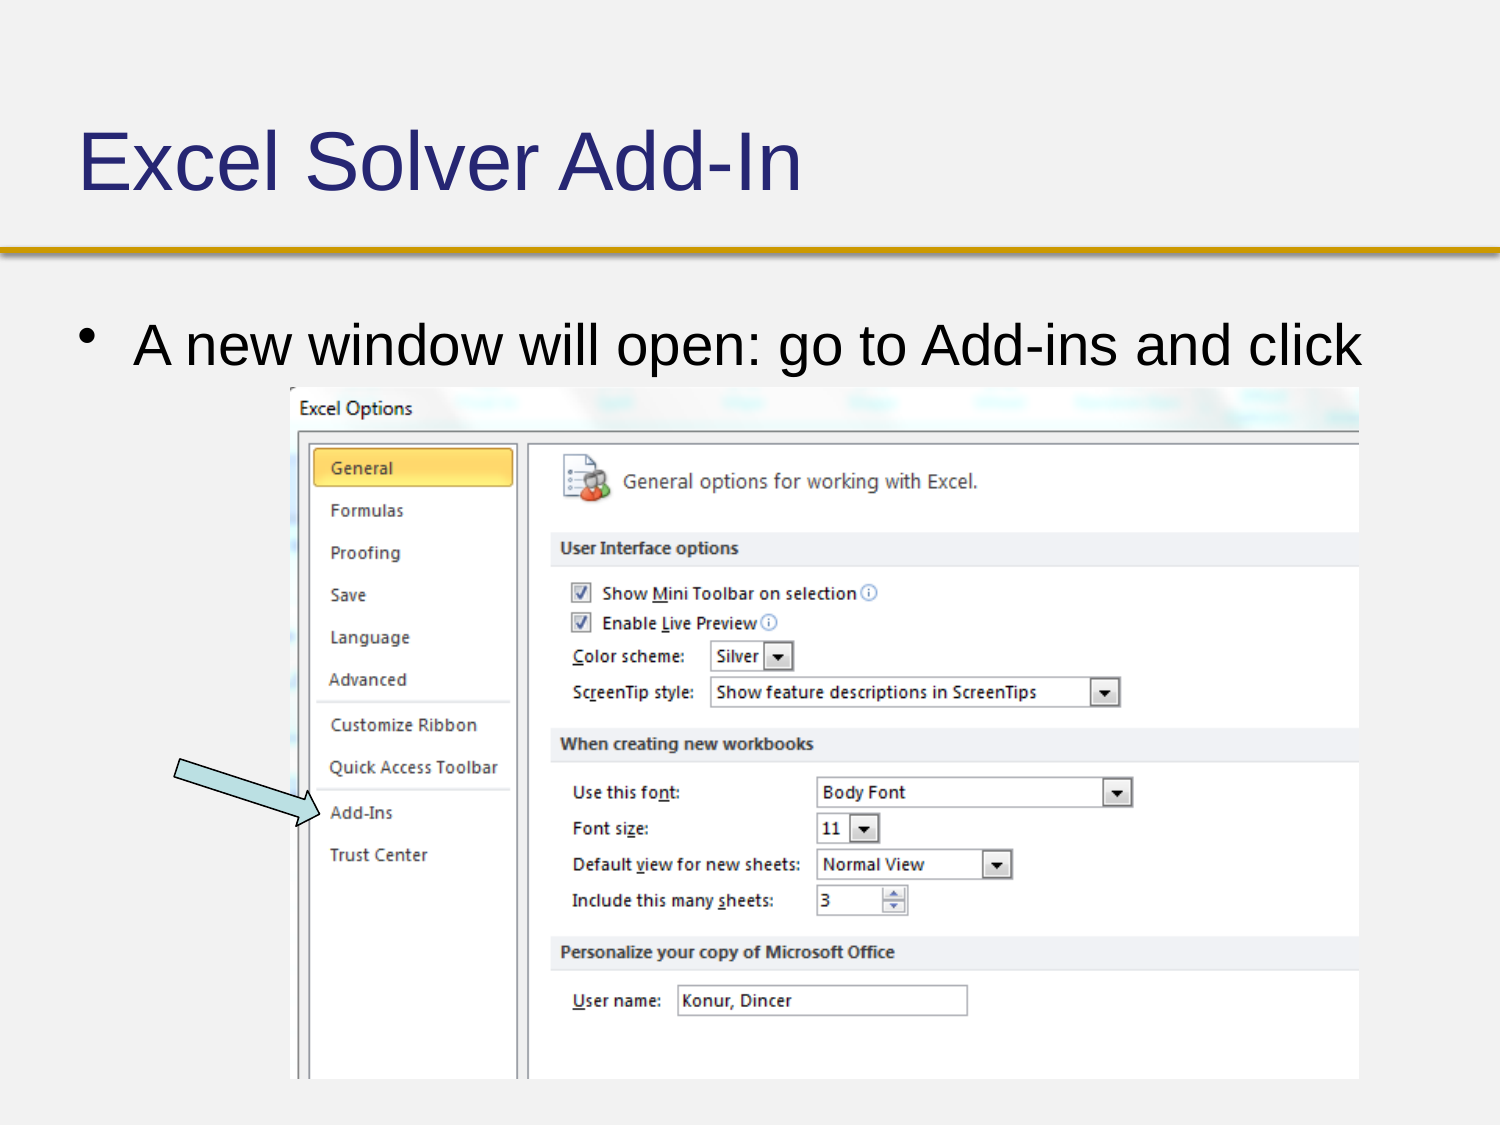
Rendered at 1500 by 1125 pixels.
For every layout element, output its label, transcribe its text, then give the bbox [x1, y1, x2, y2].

picture [289, 387, 1360, 1079]
list A new window will open: go to Add-ins and click [62, 299, 1438, 1001]
title Excel Solver Add-In [62, 99, 1438, 288]
text_box [174, 758, 284, 813]
